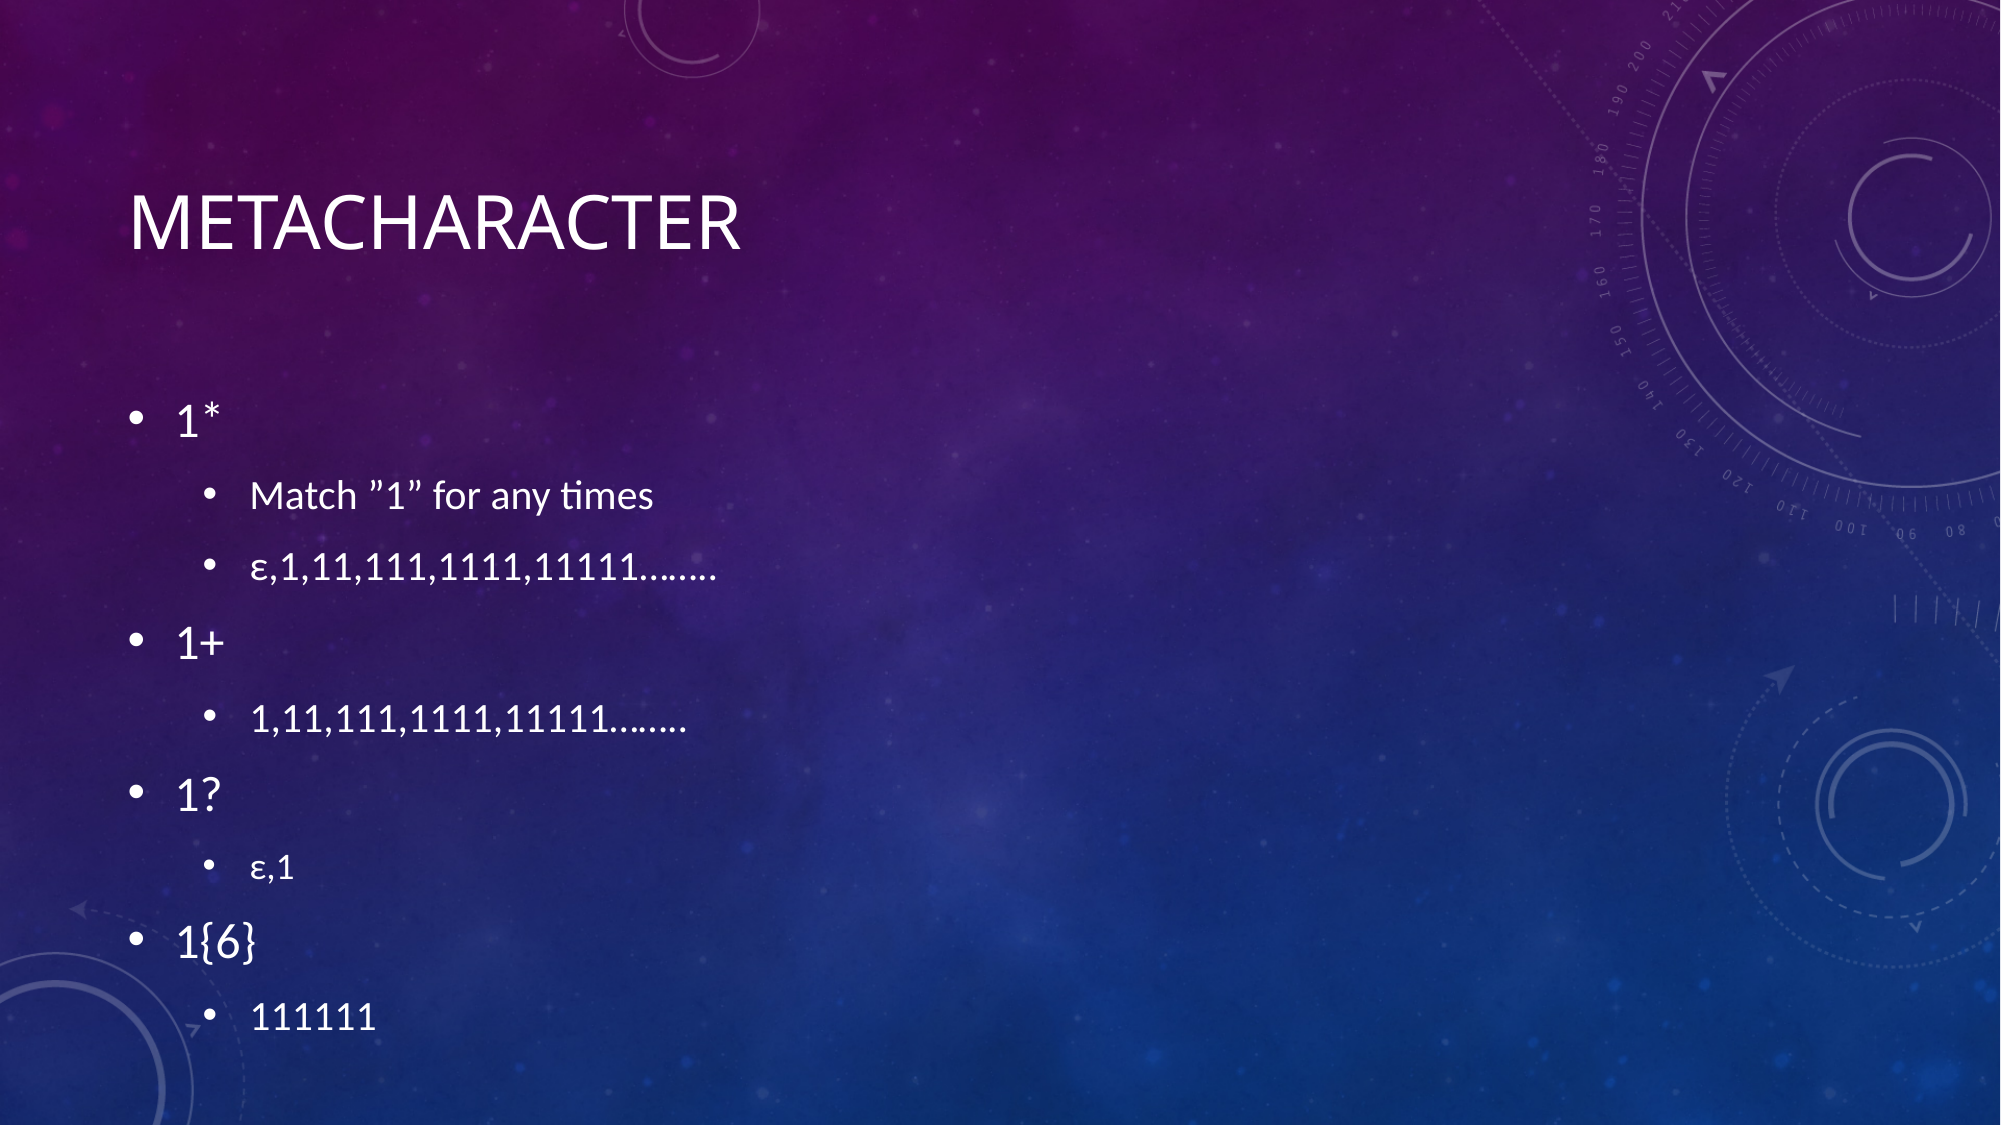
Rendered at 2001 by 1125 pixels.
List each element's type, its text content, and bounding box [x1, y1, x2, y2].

picture [0, 0, 2001, 1125]
title Metacharacter [112, 99, 1775, 339]
list 1* Match ”1” for any times ε,1,11,111,1111,11111…….. 1+ 1,11,111,1111,11111…….. 1? ε,1 1{6} 111111 [112, 351, 1775, 1075]
